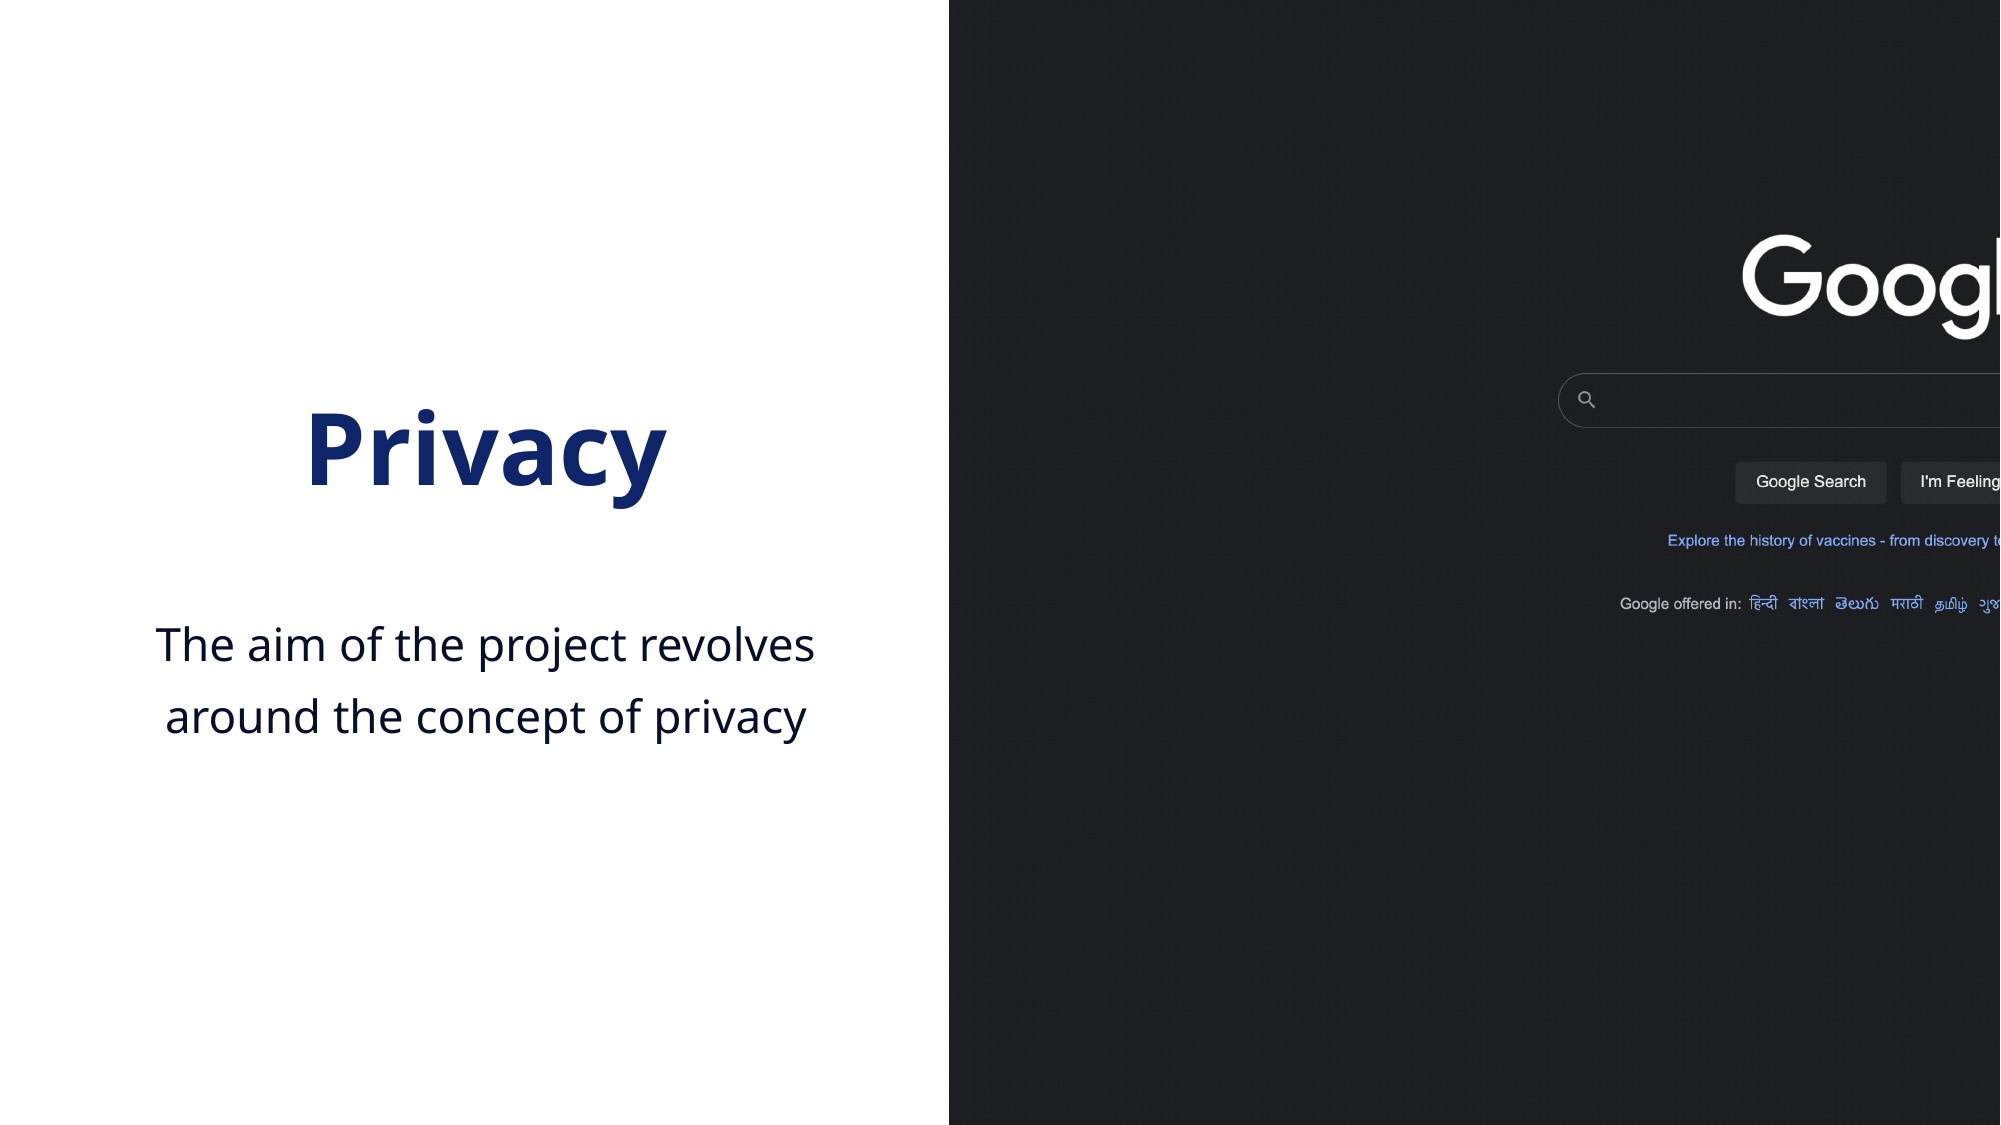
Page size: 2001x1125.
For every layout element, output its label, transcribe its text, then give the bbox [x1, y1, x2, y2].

picture [949, 0, 2000, 1125]
text_box Privacy [79, 372, 892, 513]
text_box The aim of the project revolves around the concept of privacy [111, 589, 861, 751]
